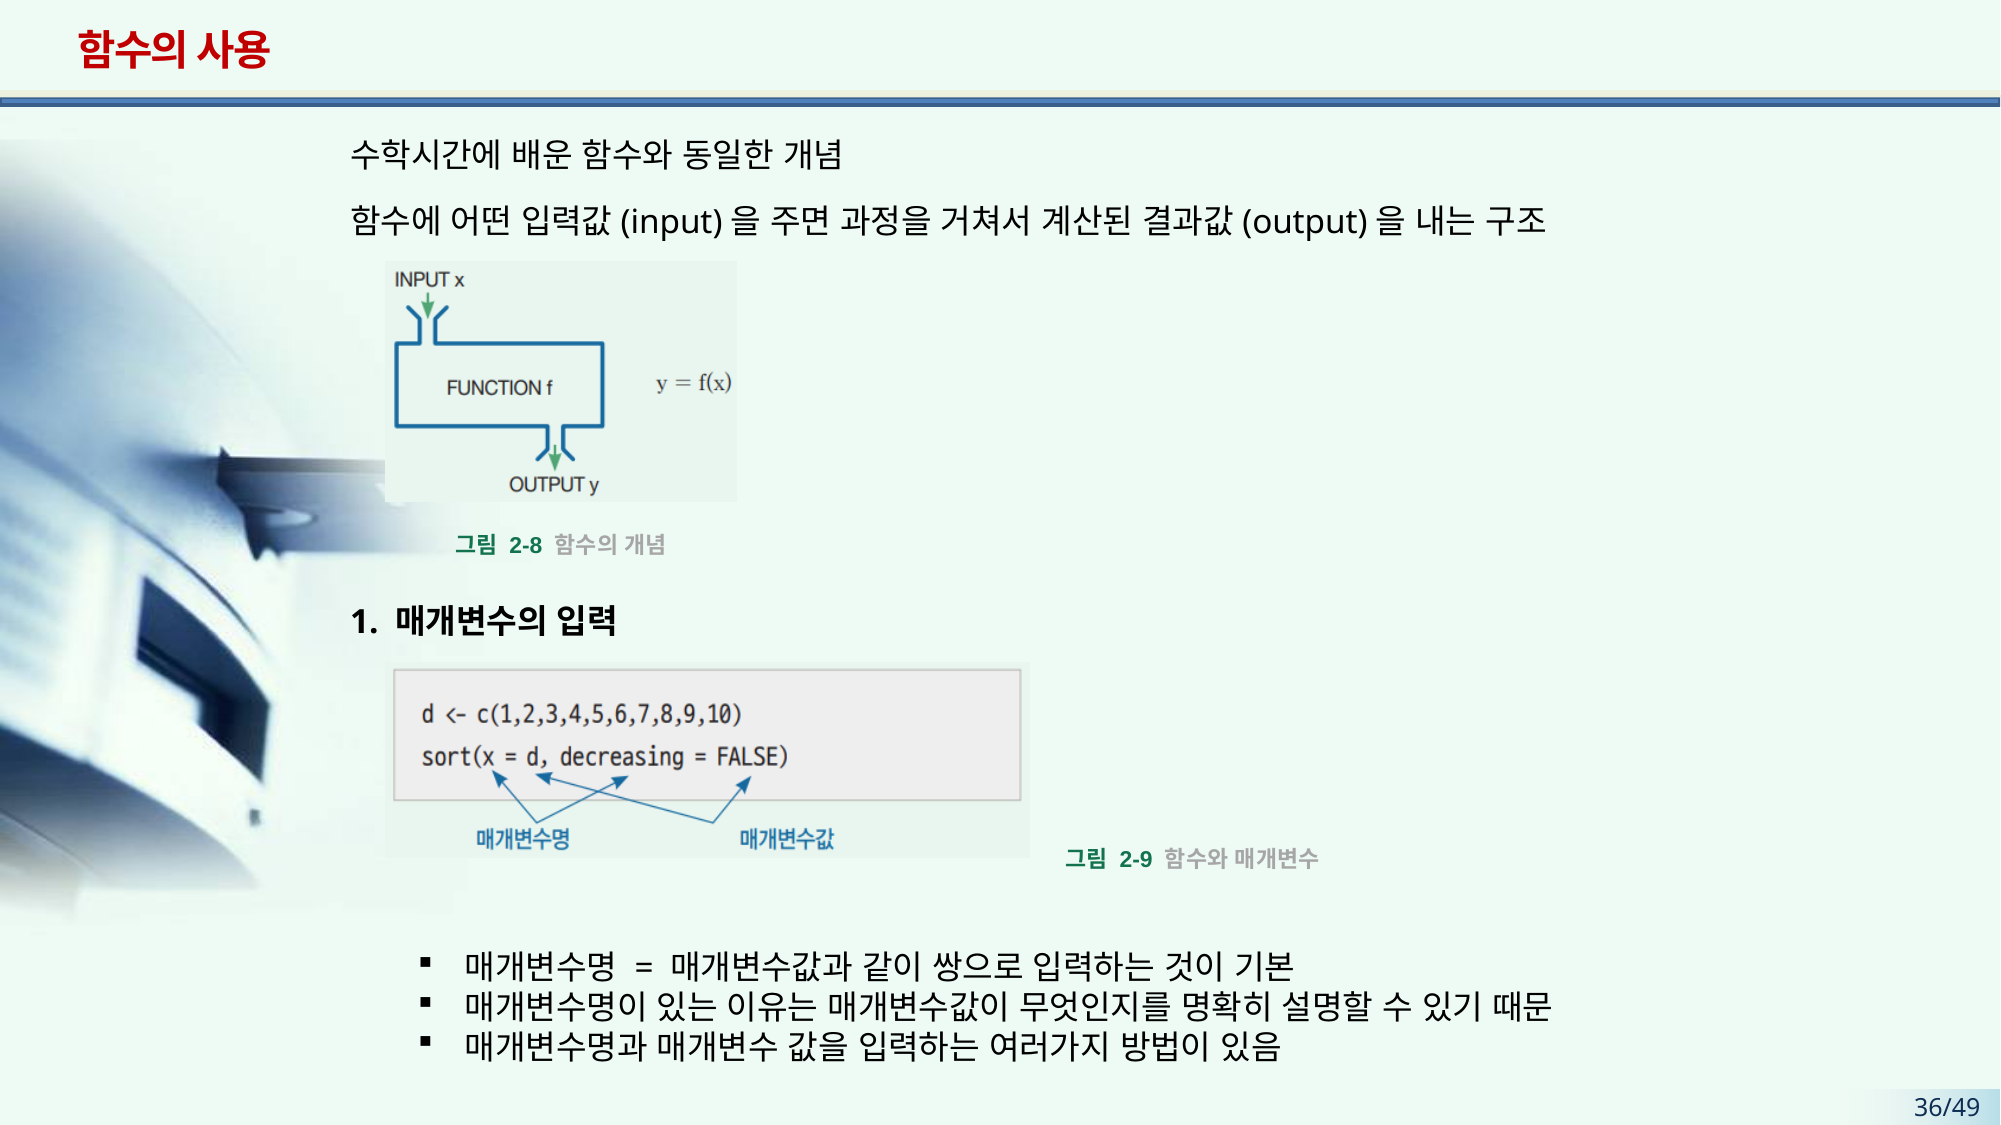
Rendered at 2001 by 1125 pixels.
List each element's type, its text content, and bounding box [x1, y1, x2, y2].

text_box 코드 2-9 [1876, 1089, 1886, 1125]
text_box 매개변수명 = 매개변수값과 같이 쌍으로 입력하는 것이 기본 매개변수명이 있는 이유는 매개변수값이 무엇인지를 명확히 설명할 수 있기 때문 매개변수명과 매개변수 값을 입력하는 여러가지 방법이 있음 [328, 938, 1694, 1074]
title 함수의 사용 [63, 16, 1766, 95]
picture [0, 107, 2000, 1125]
list 수학시간에 배운 함수와 동일한 개념 함수에 어떤 입력값(input)을 주면 과정을 거쳐서 계산된 결과값(output)을 내는 구조 1. 매개변수의 입력 [260, 106, 1731, 1120]
text_box 그림 2-8 함수의 개념 [397, 510, 726, 591]
text_box 코드 2-18 [1887, 1089, 1897, 1125]
picture [385, 260, 737, 502]
text_box Section 02 [1865, 1089, 1874, 1125]
text_box 그림 2-9 함수와 매개변수 [970, 809, 1415, 905]
picture [385, 662, 1030, 858]
picture [0, 0, 2000, 90]
